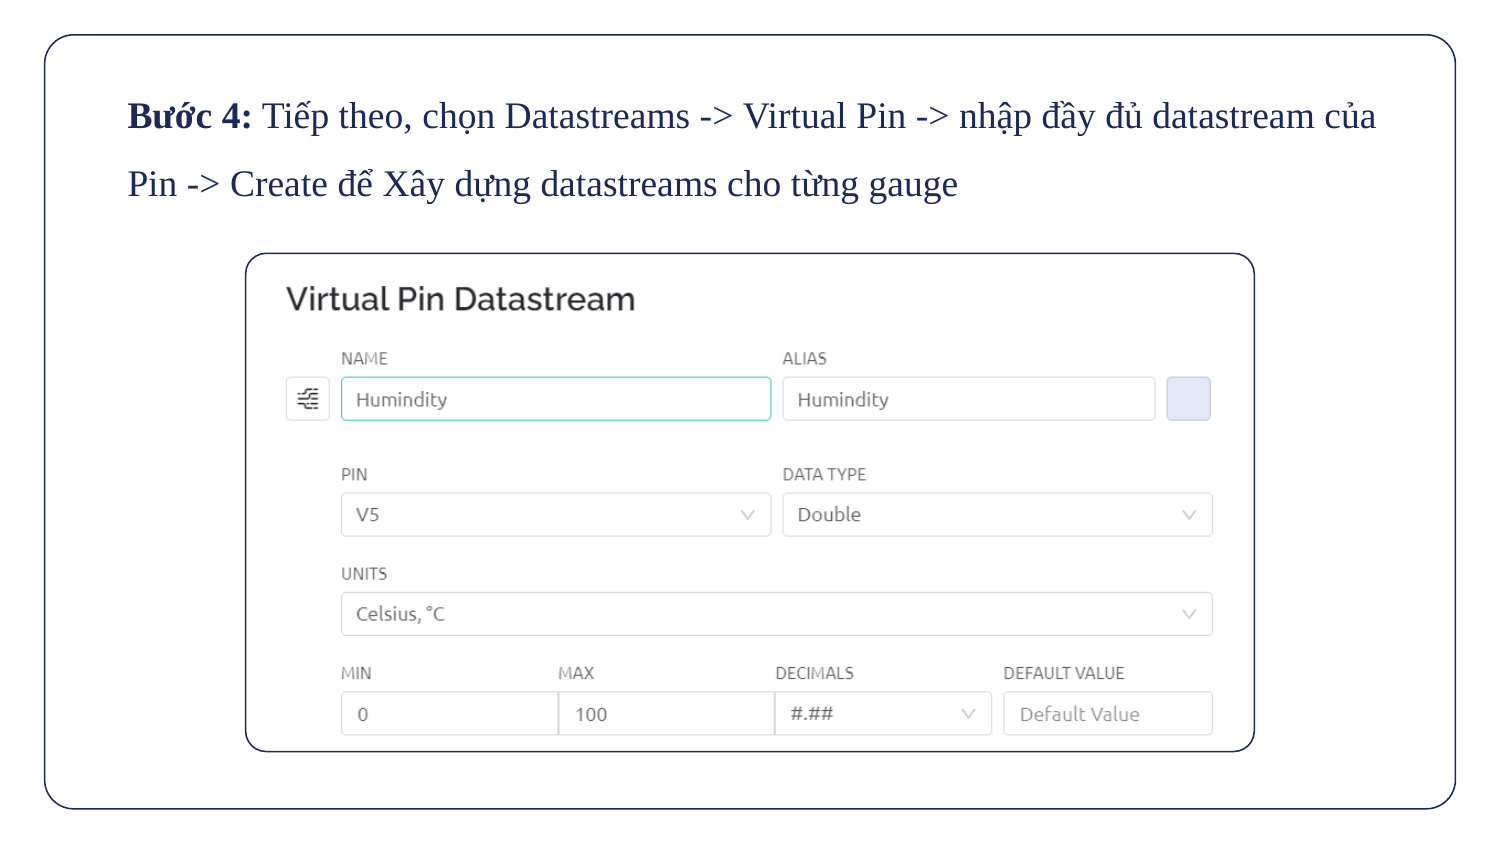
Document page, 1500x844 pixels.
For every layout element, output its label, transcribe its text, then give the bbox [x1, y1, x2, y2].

subtitle Bước 4: Tiếp theo, chọn Datastreams -> Virtual Pin -> nhập đầy đủ datastream của Pin -> Create để Xây dựng datastreams cho từng gauge [37, 53, 1418, 229]
picture [245, 253, 1255, 752]
